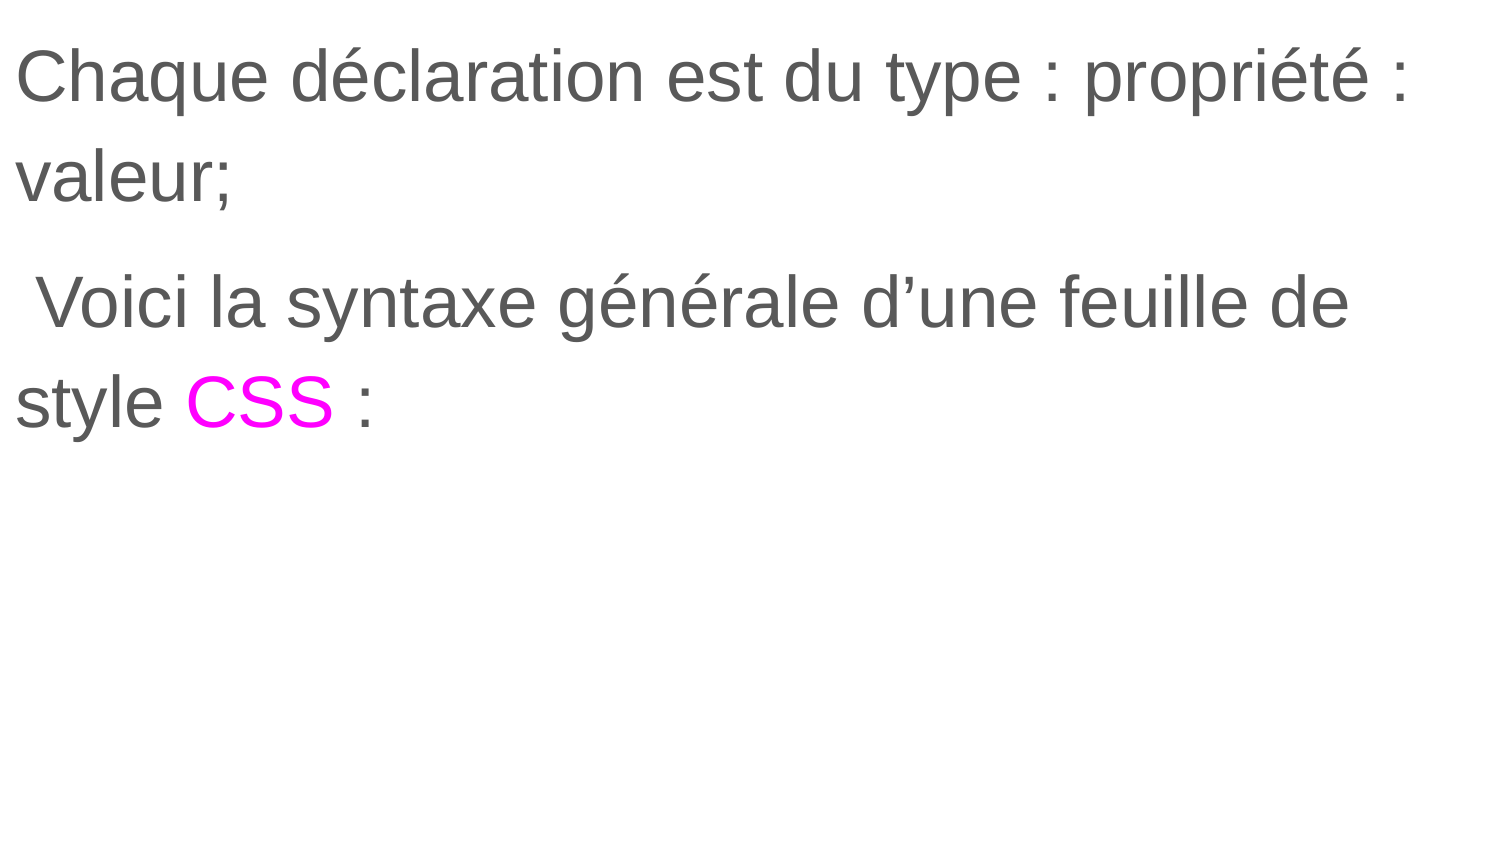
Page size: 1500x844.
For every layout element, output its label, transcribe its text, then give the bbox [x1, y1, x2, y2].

list Chaque déclaration est du type : propriété : valeur; Voici la syntaxe générale d’une feuille de style CSS : [0, 0, 1500, 844]
